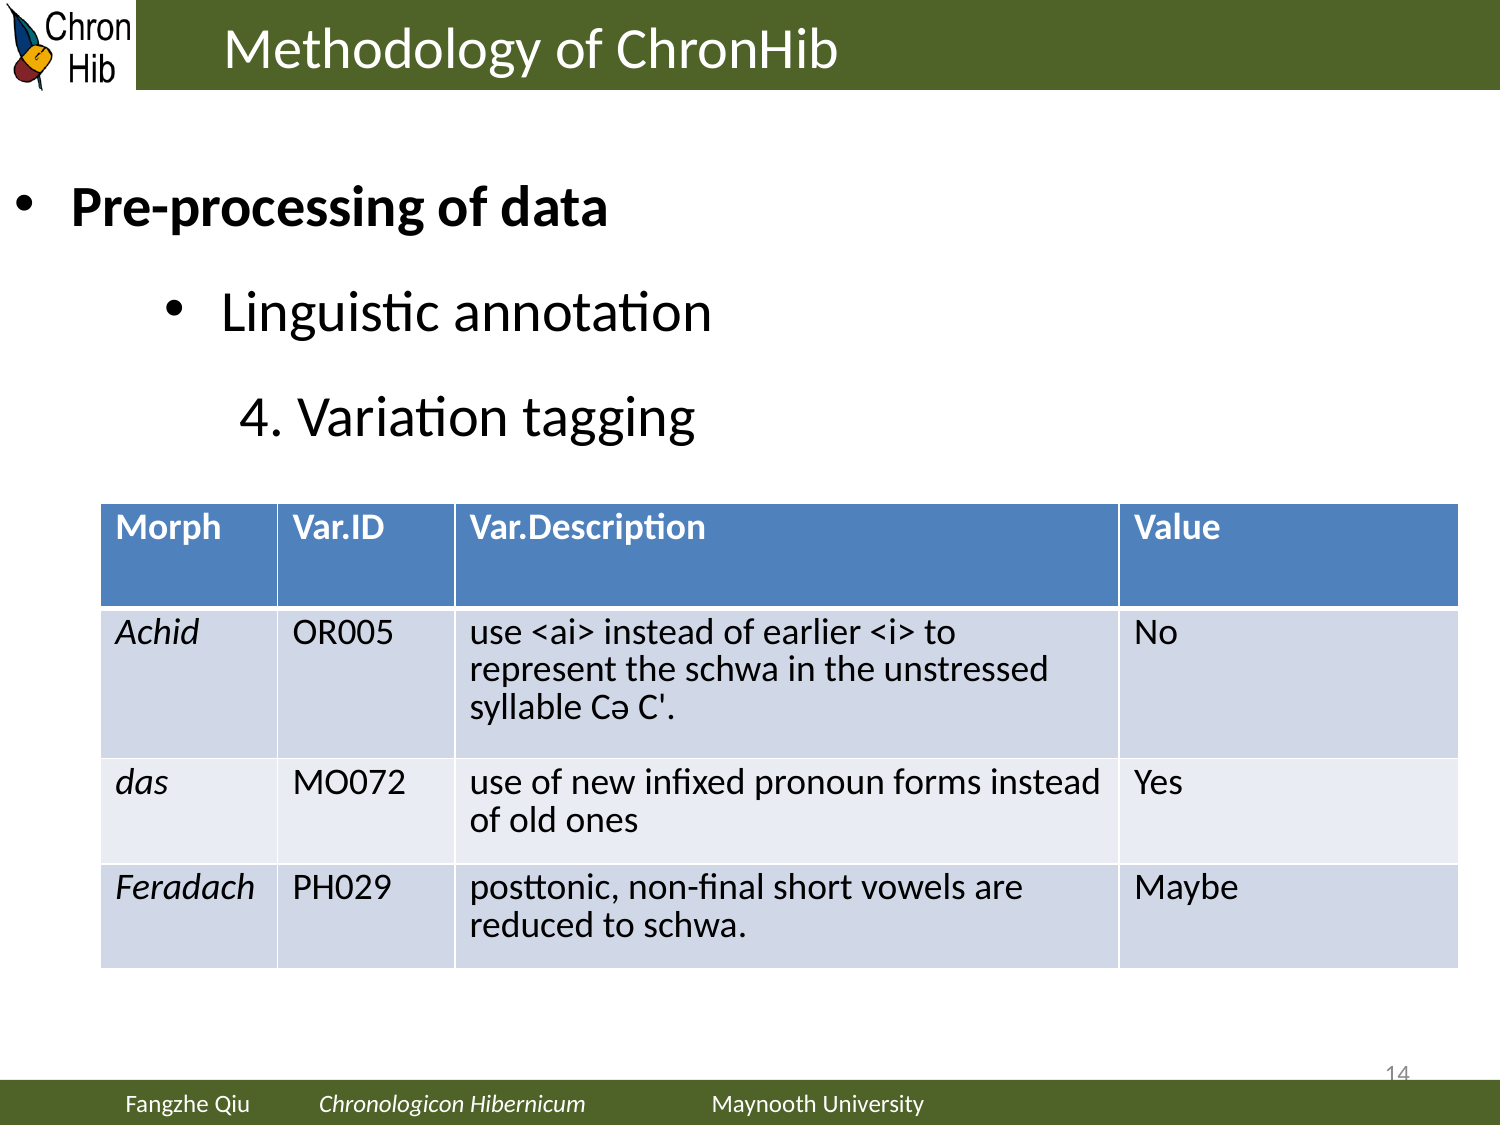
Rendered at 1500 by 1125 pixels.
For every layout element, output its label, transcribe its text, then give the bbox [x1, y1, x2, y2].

table_header Var.ID [278, 504, 454, 591]
slide_number 14 [1074, 1042, 1425, 1103]
table_cell Feradach [101, 814, 277, 902]
table_cell posttonic, non-final short vowels are reduced to schwa. [456, 814, 1118, 902]
table_cell Achid [101, 597, 277, 721]
table_header Var.Description [456, 504, 1118, 591]
title Methodology of ChronHib [137, 0, 1500, 90]
table_cell Maybe [1120, 814, 1458, 902]
picture [0, 0, 136, 94]
table_cell No [1120, 597, 1458, 721]
table_header Value [1120, 504, 1458, 591]
table_cell das [101, 723, 277, 812]
table_cell use of new infixed pronoun forms instead of old ones [456, 723, 1118, 812]
table_cell OR005 [278, 597, 454, 721]
text_box Pre-processing of data Linguistic annotation 4. Variation tagging [0, 125, 1500, 993]
table_cell PH029 [278, 814, 454, 902]
table_cell MO072 [278, 723, 454, 812]
table_cell Yes [1120, 723, 1458, 812]
table_header Morph [101, 504, 277, 591]
table_cell use <ai> instead of earlier <i> to represent the schwa in the unstressed syllable Cə C'. [456, 597, 1118, 721]
text_box Fangzhe Qiu Chronologicon Hibernicum Maynooth University [0, 1079, 1500, 1125]
